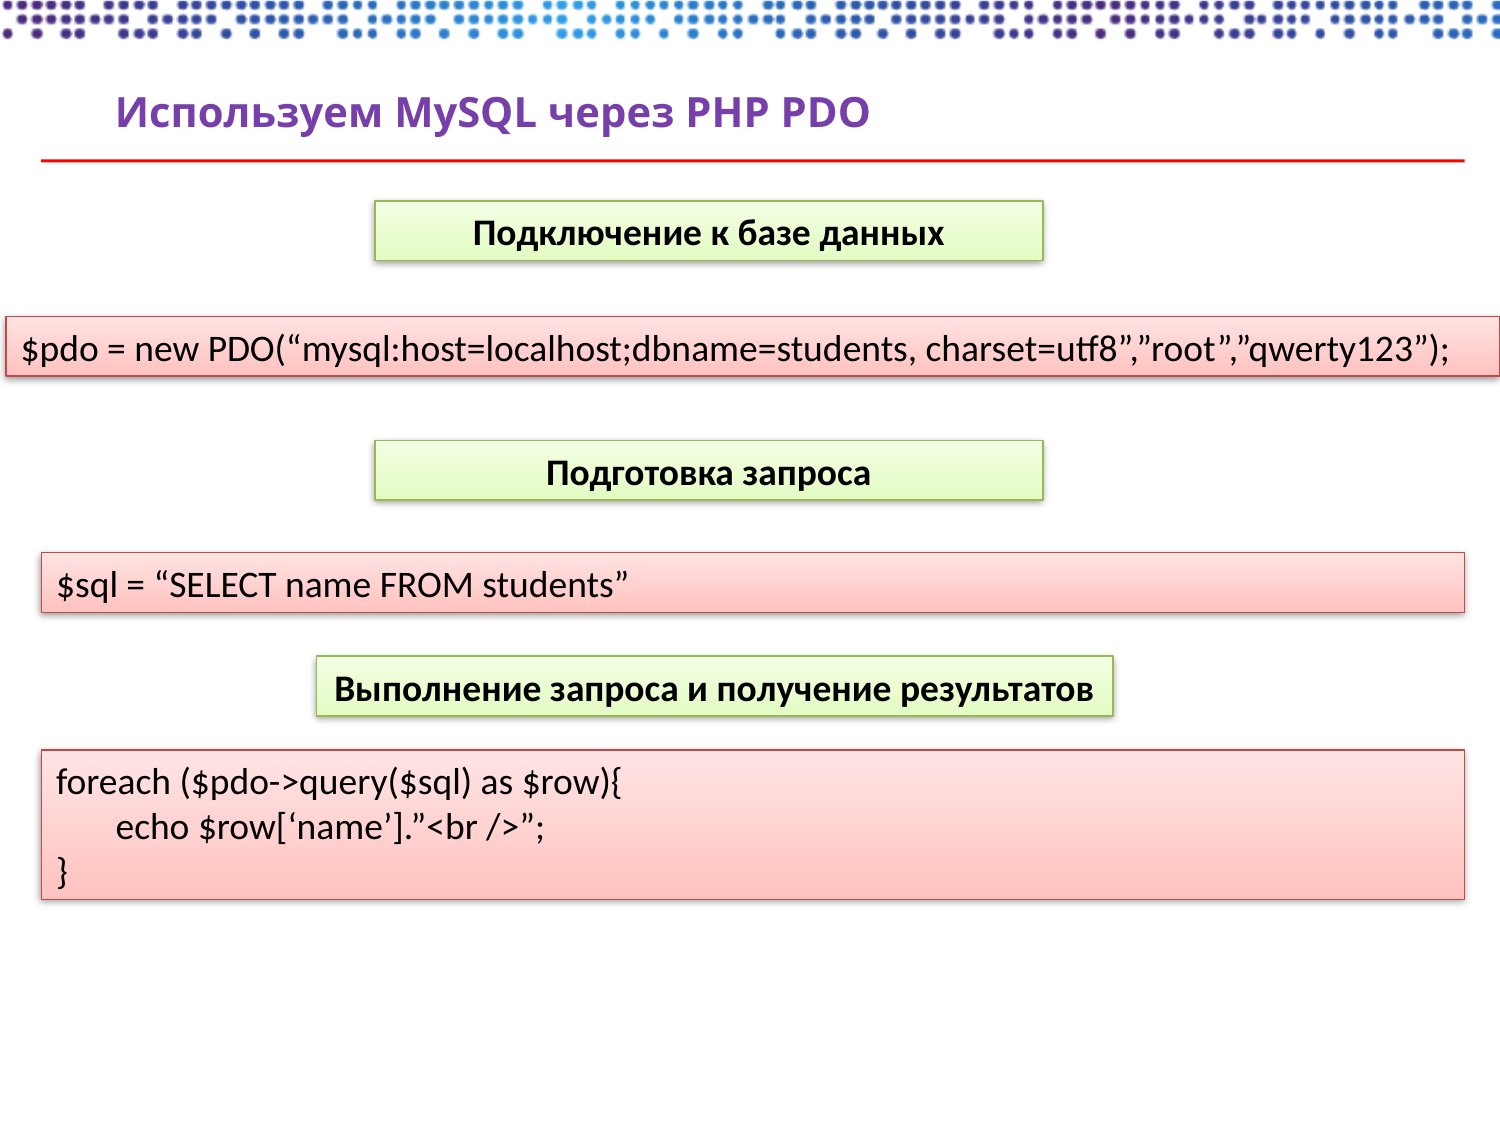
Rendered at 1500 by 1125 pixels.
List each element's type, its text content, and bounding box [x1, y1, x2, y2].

text_box $sql = “SELECT name FROM students” [41, 552, 1465, 613]
picture [0, 0, 1500, 51]
text_box Подготовка запроса [374, 440, 1044, 501]
text_box Используем MySQL через PHP PDO [100, 78, 1447, 143]
text_box Подключение к базе данных [374, 200, 1044, 261]
text_box $pdo = new PDO(“mysql:host=localhost;dbname=students, charset=utf8”,”root”,”qwerty123”); [5, 316, 1500, 377]
text_box foreach ($pdo->query($sql) as $row){ echo $row[‘name’].”<br />”; } [41, 749, 1465, 900]
text_box Выполнение запроса и получение результатов [316, 655, 1114, 717]
